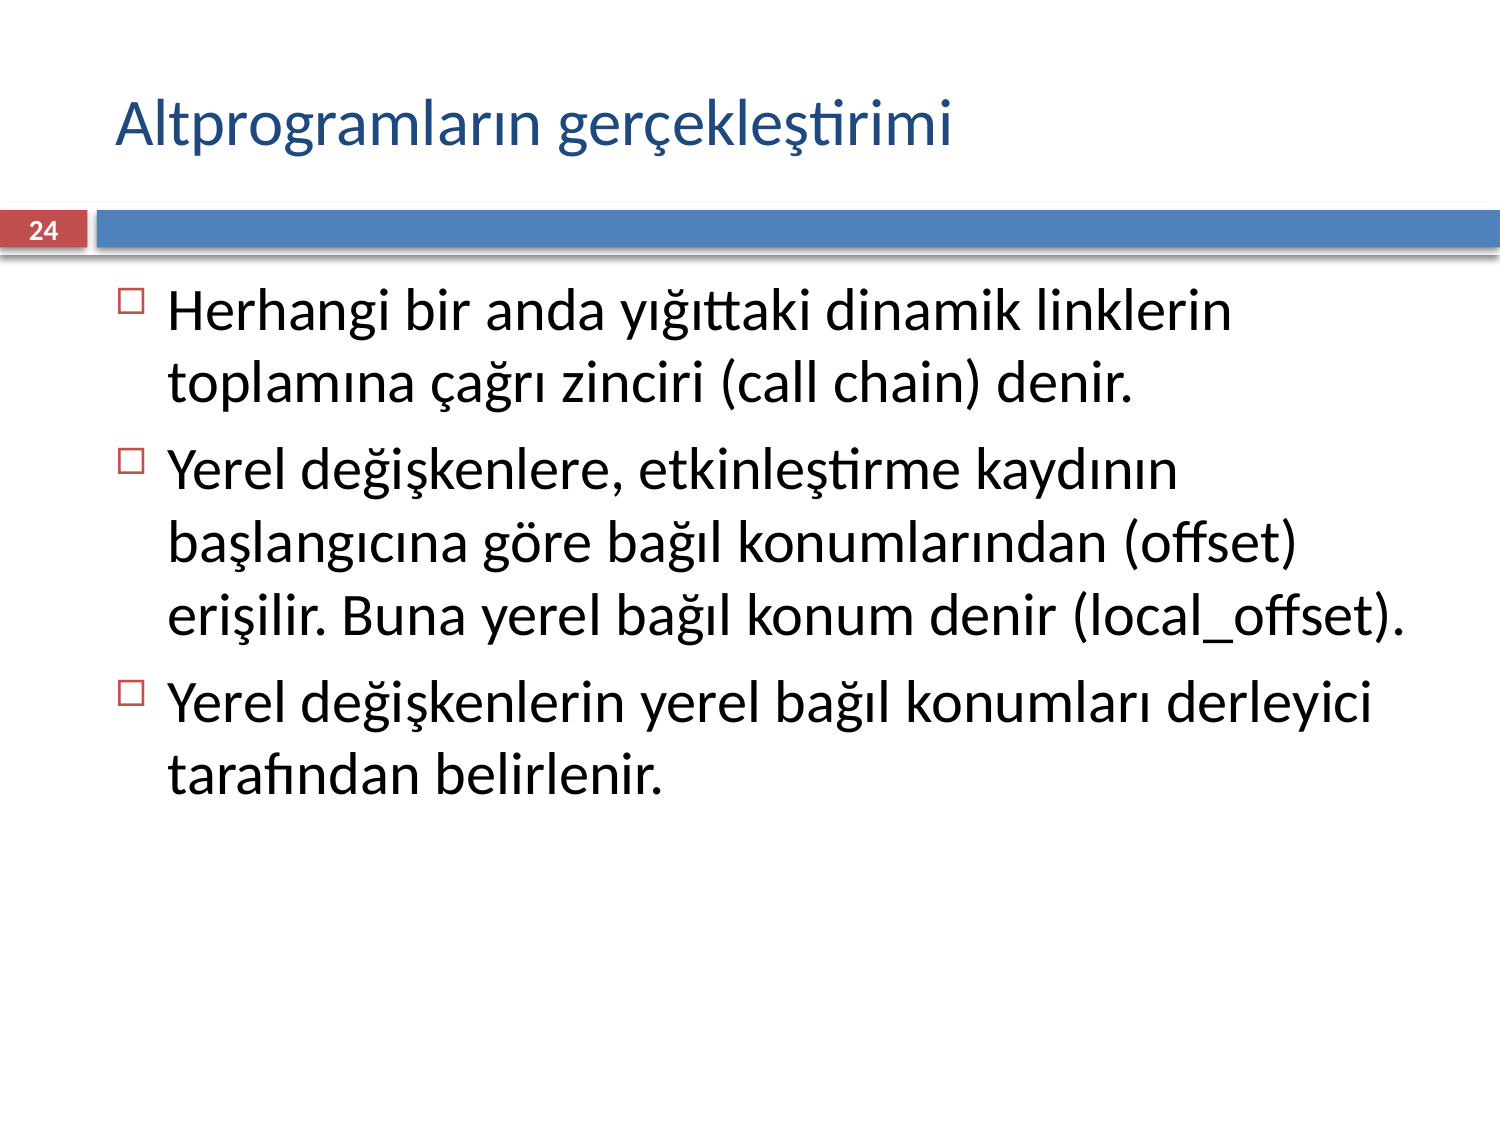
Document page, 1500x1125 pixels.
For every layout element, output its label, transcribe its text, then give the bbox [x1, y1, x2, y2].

title Altprogramların gerçekleştirimi [100, 37, 1438, 200]
list Herhangi bir anda yığıttaki dinamik linklerin toplamına çağrı zinciri (call chain) denir. Yerel değişkenlere, etkinleştirme kaydının başlangıcına göre bağıl konumlarından (offset) erişilir. Buna yerel bağıl konum denir (local_offset). Yerel değişkenlerin yerel bağıl konumları derleyici tarafından belirlenir. [100, 262, 1438, 1000]
slide_number 24 [0, 208, 88, 249]
